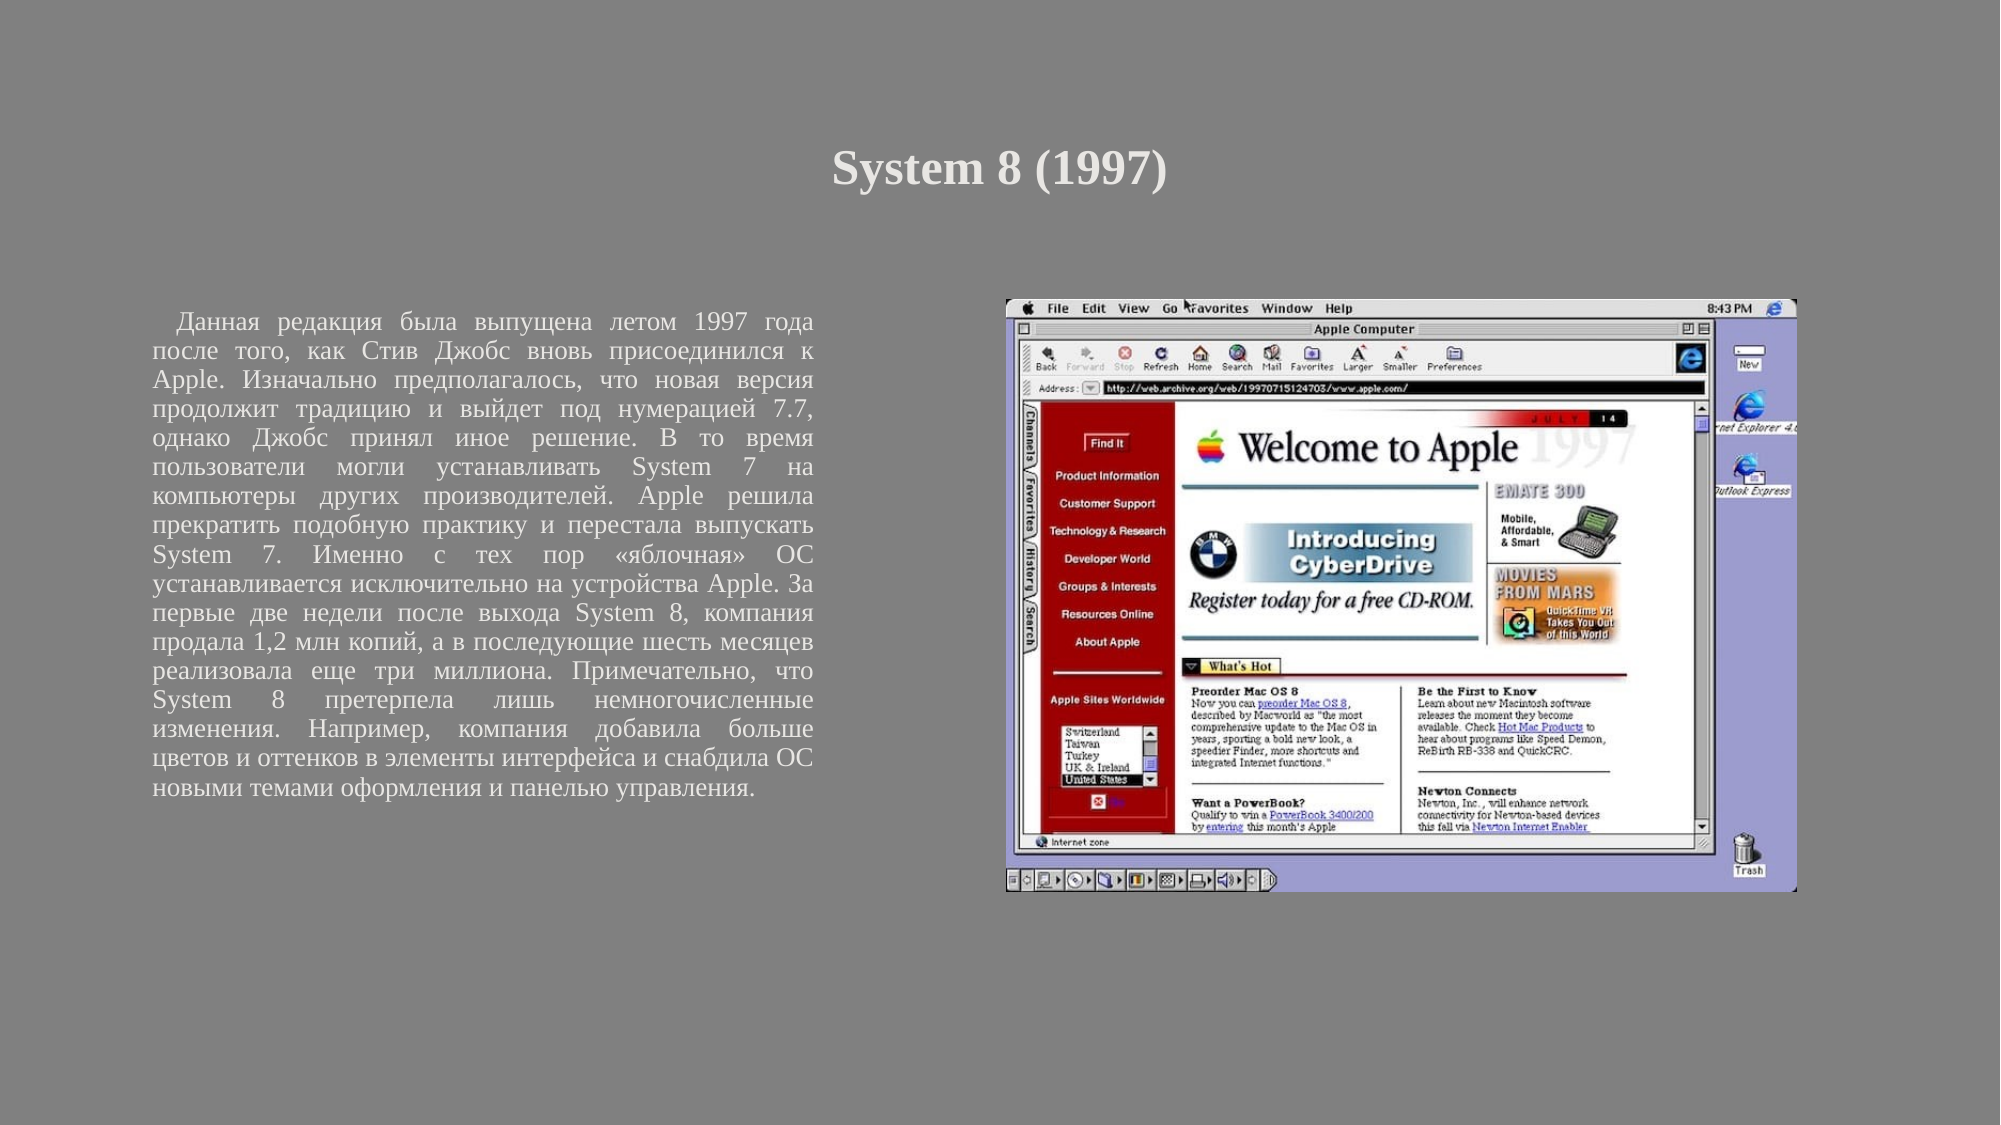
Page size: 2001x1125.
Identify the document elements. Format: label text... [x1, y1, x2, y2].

picture [1006, 299, 1797, 892]
list Данная редакция была выпущена летом 1997 года после того, как Стив Джобс вновь присоединился к Apple. Изначально предполагалось, что новая версия продолжит традицию и выйдет под нумерацией 7.7, однако Джобс принял иное решение. В то время пользователи могли устанавливать System 7 на компьютеры других производителей. Apple решила прекратить подобную практику и перестала выпускать System 7. Именно с тех пор «яблочная» ОС устанавливается исключительно на устройства Apple. За первые две недели после выхода System 8, компания продала 1,2 млн копий, а в последующие шесть месяцев реализовала еще три миллиона. Примечательно, что System 8 претерпела лишь немногочисленные изменения. Например, компания добавила больше цветов и оттенков в элементы интерфейса и снабдила ОС новыми темами оформления и панелью управления. [137, 299, 829, 1014]
title System 8 (1997) [137, 59, 1863, 278]
